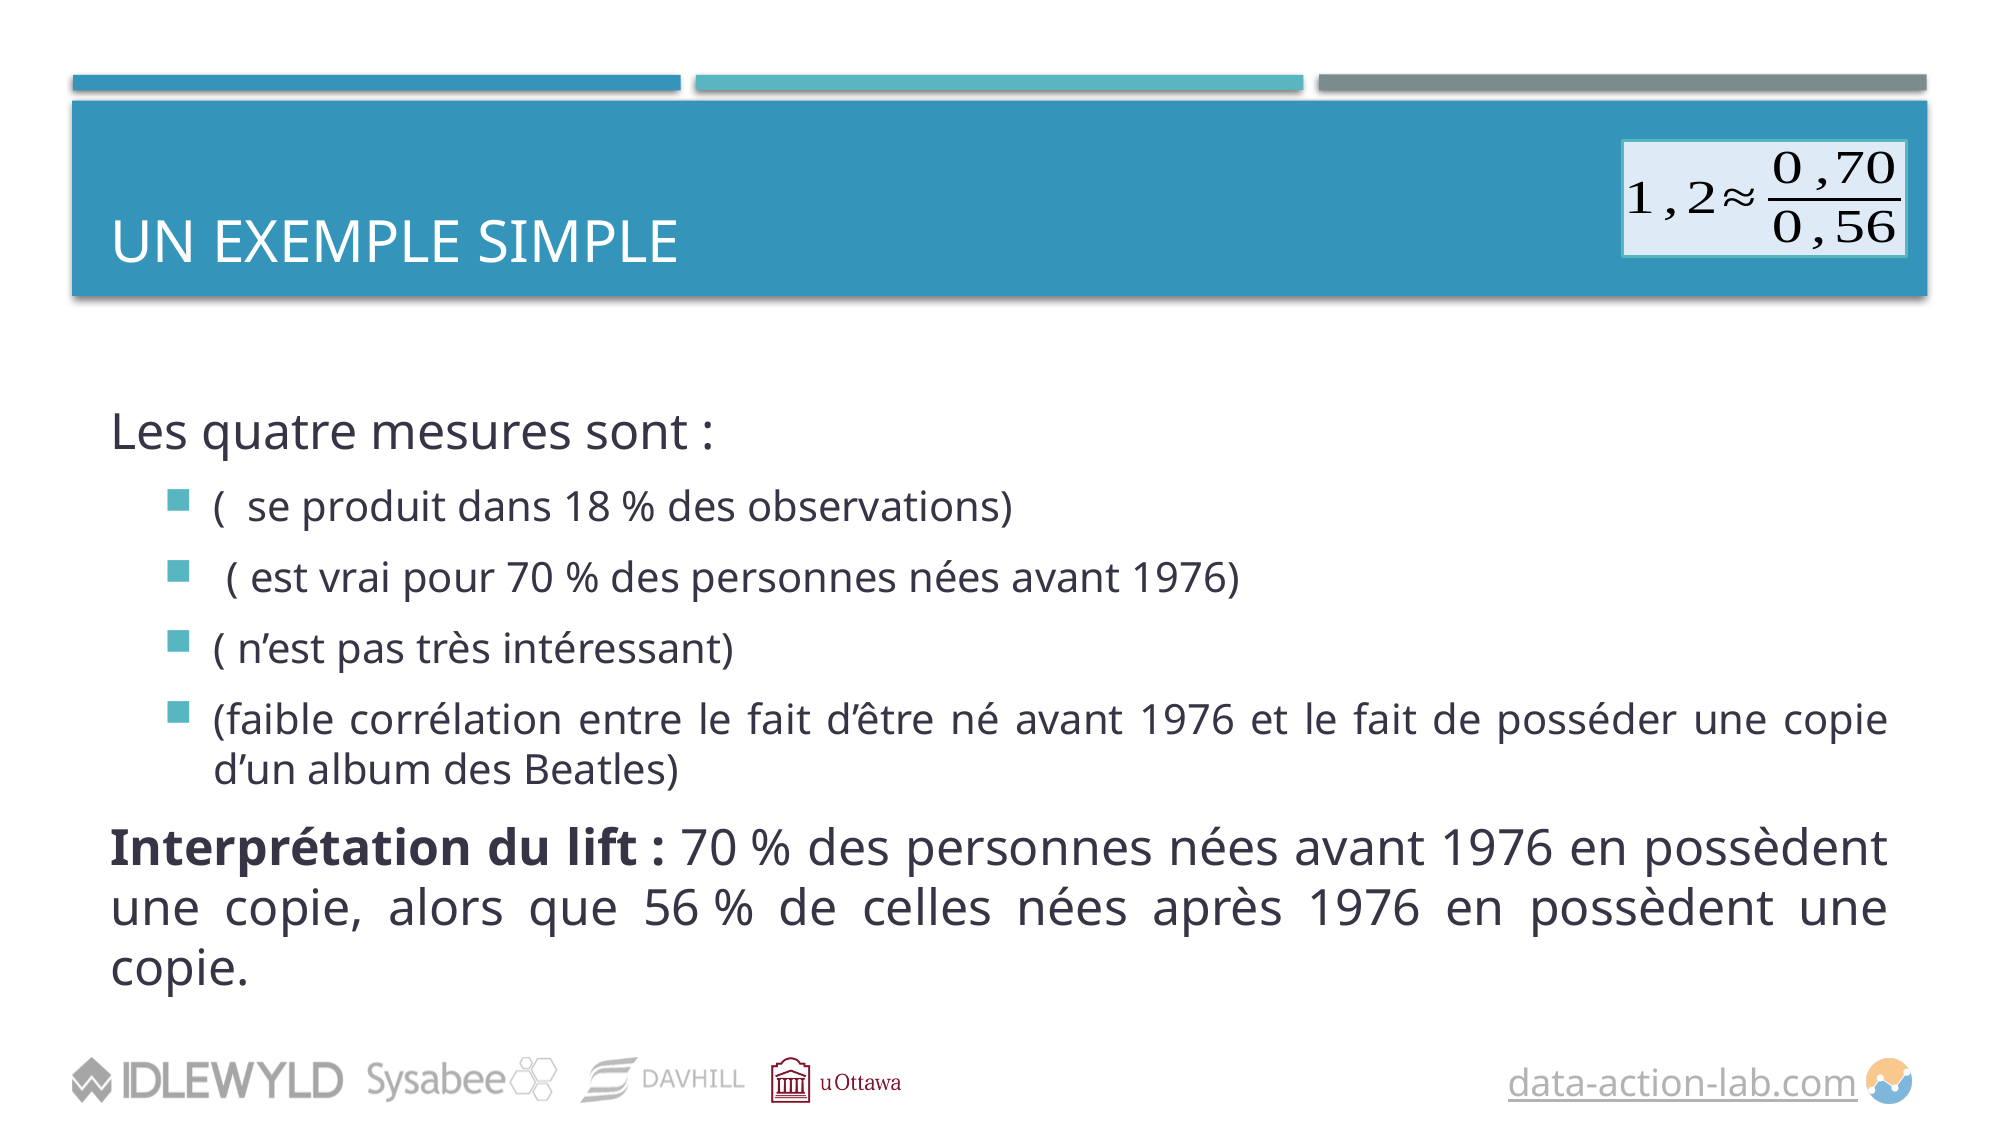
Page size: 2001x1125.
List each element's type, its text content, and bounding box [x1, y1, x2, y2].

picture [72, 1057, 745, 1103]
picture [771, 1057, 901, 1103]
title Un exemple simple [95, 115, 1905, 282]
